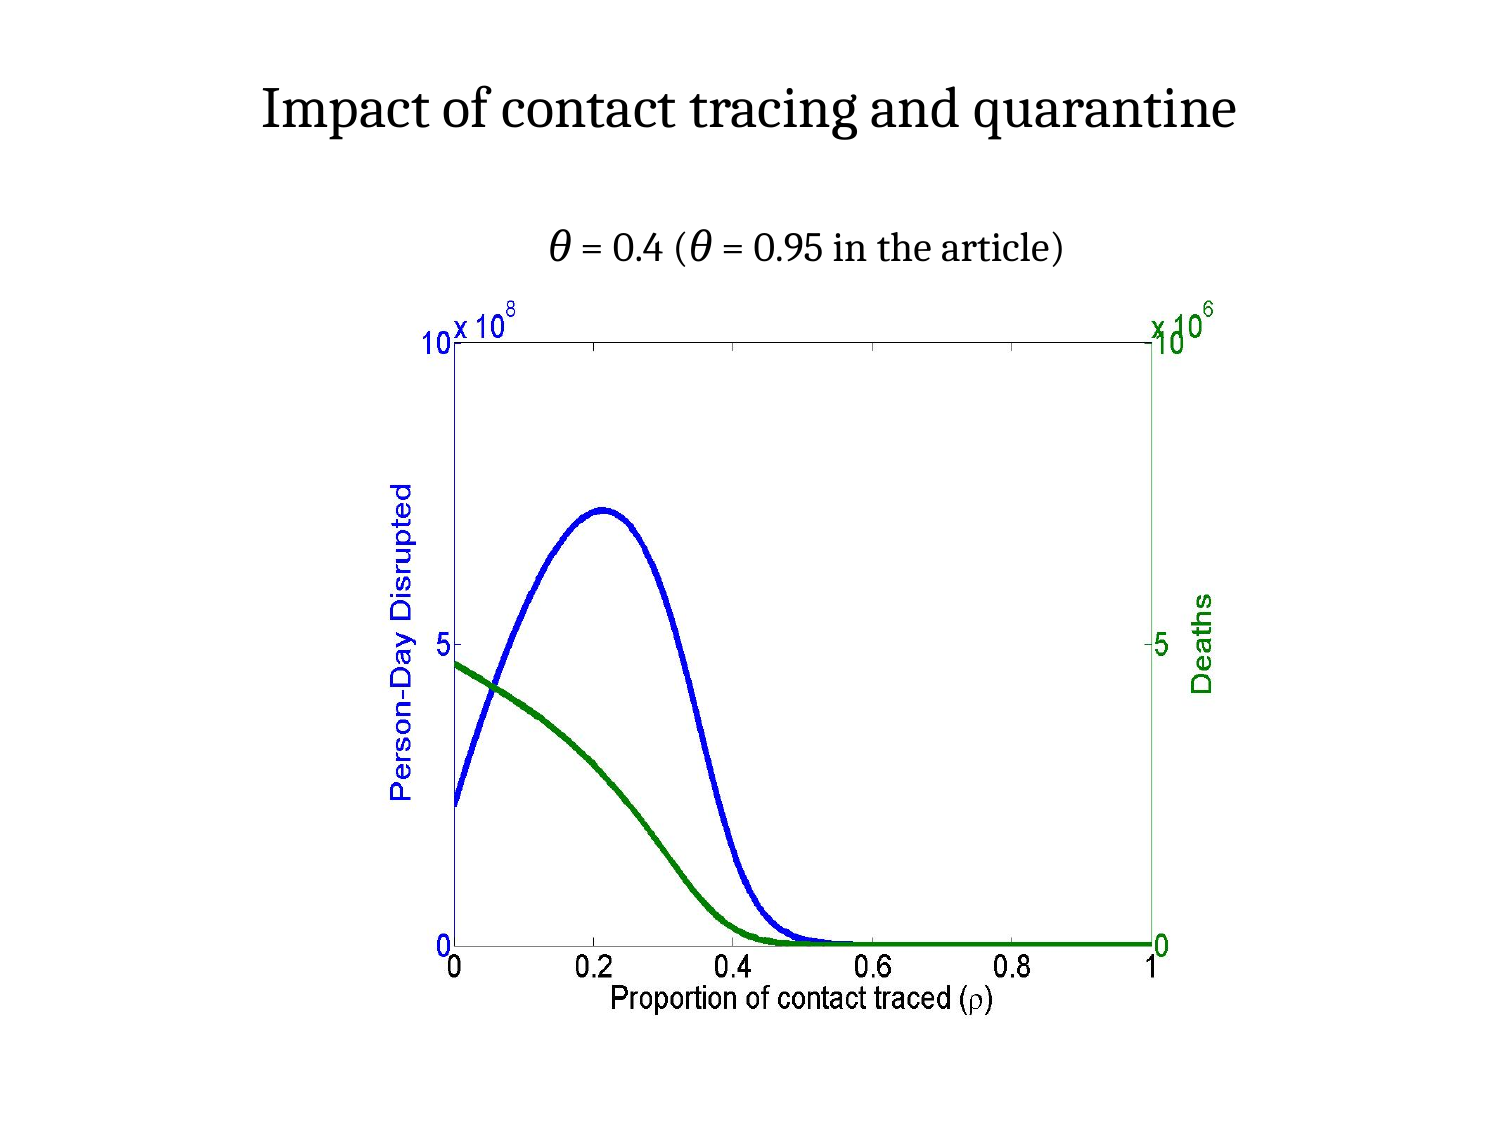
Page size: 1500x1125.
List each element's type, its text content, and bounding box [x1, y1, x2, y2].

text_box θ = 0.4 (θ = 0.95 in the article) [523, 212, 1081, 278]
title Impact of contact tracing and quarantine [75, 45, 1425, 163]
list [337, 287, 1238, 1028]
